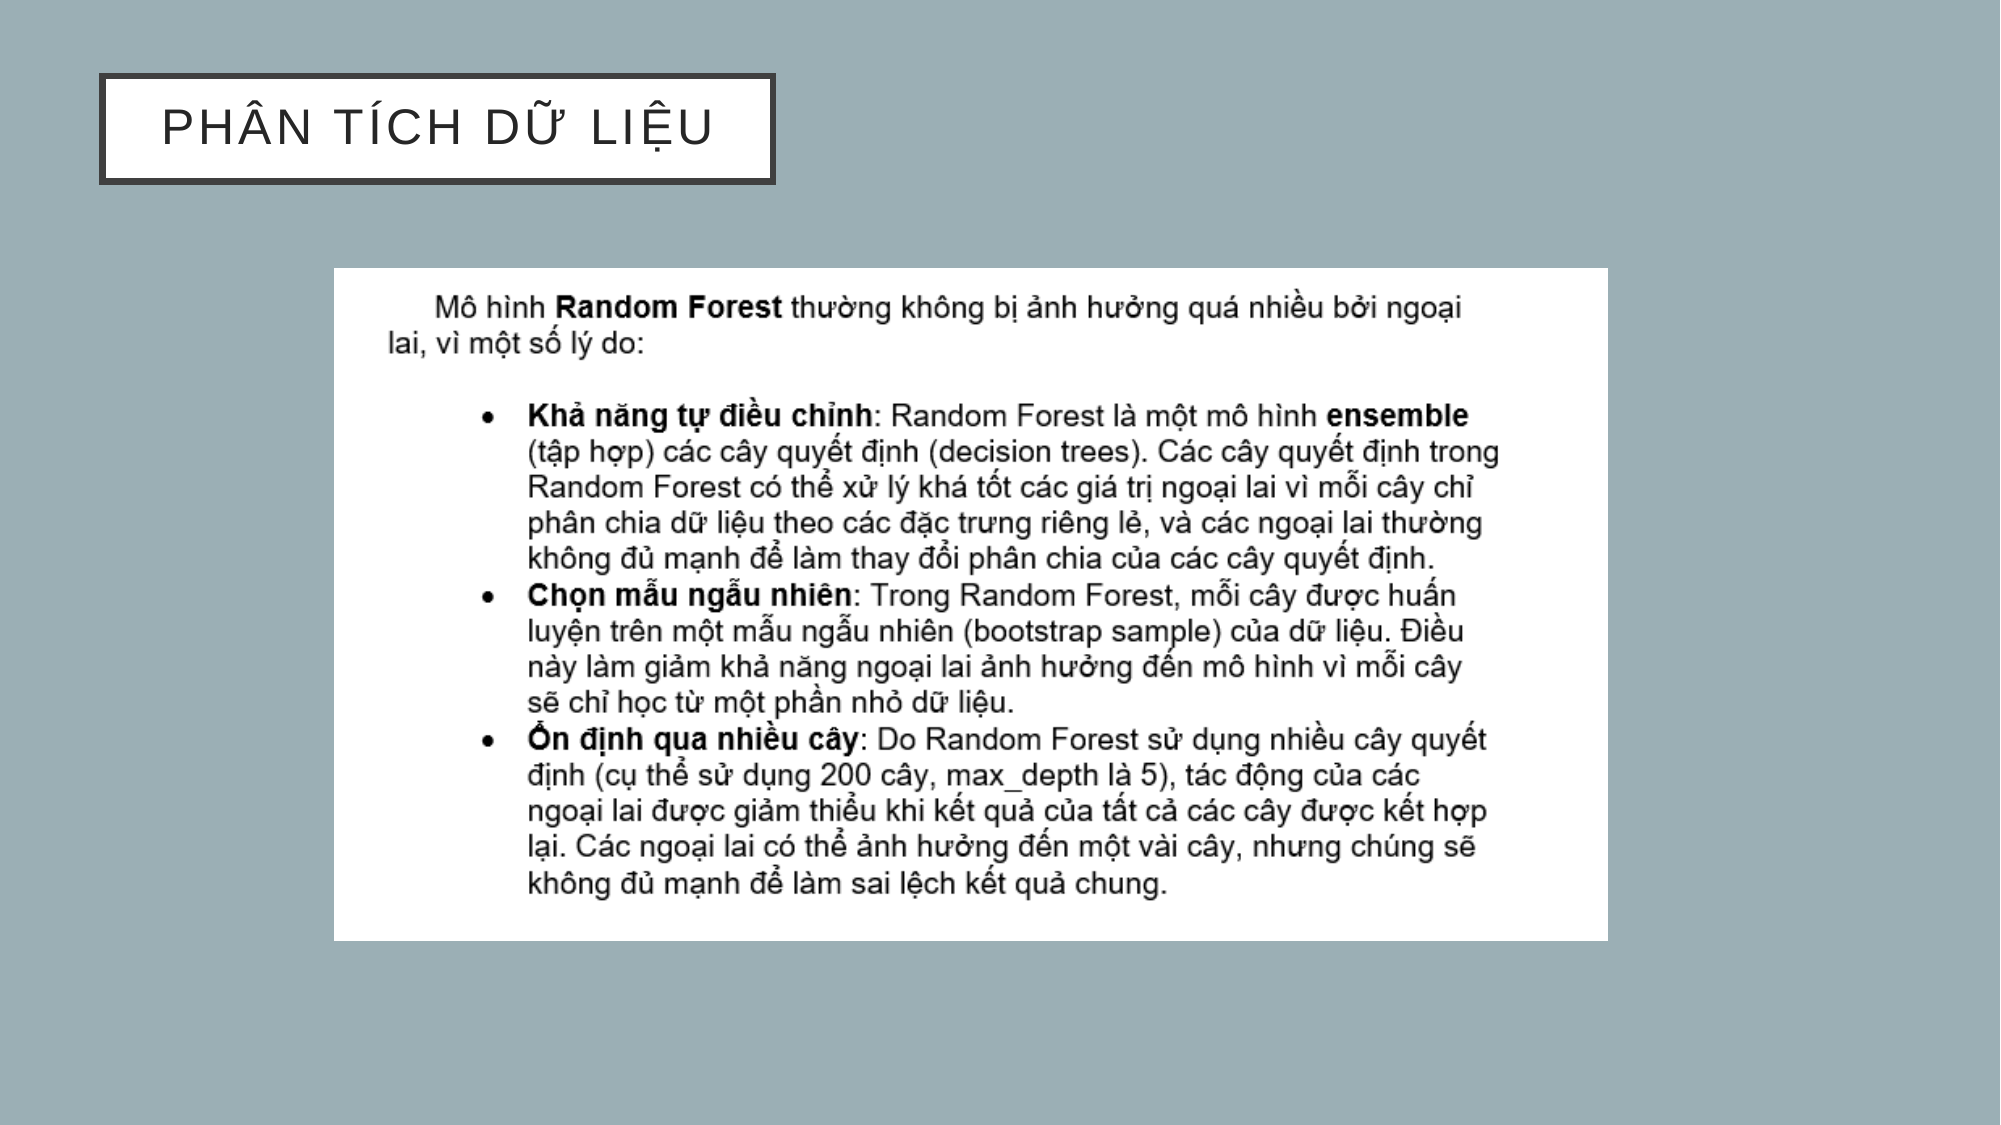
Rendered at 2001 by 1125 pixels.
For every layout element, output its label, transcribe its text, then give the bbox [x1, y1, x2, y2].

title Phân tích dữ liệu [99, 73, 776, 185]
picture [334, 268, 1608, 941]
